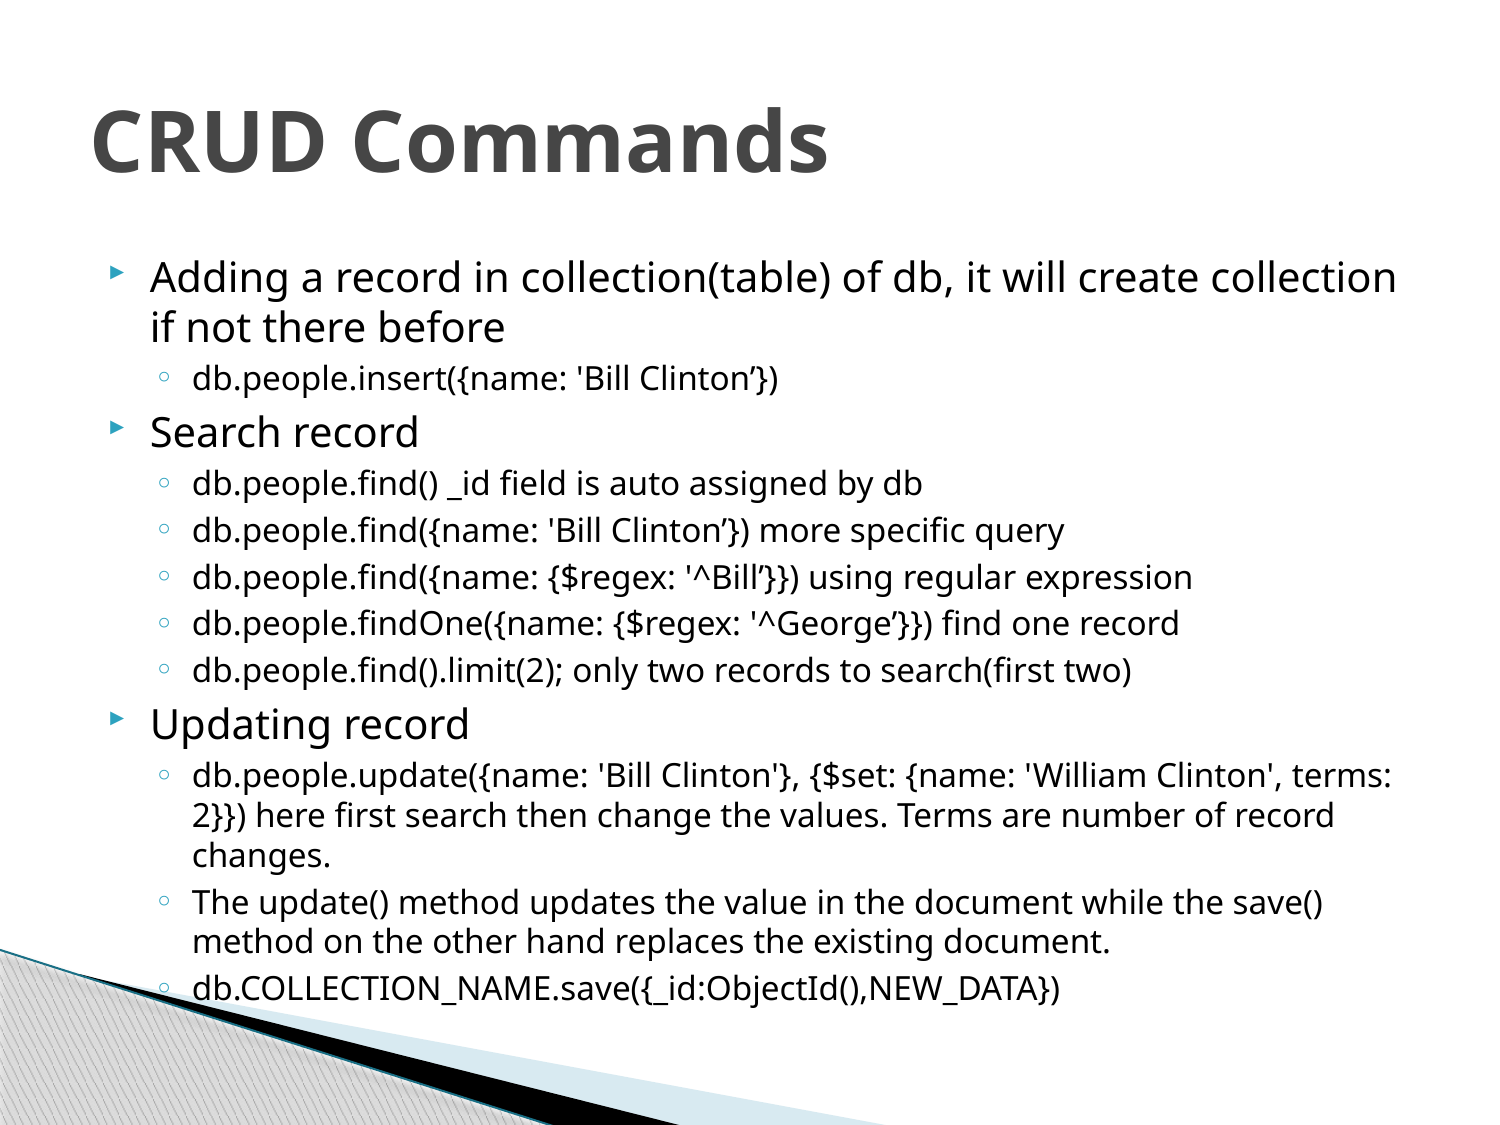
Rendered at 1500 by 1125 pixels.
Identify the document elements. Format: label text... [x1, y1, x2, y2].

title CRUD Commands [75, 45, 1425, 233]
list Adding a record in collection(table) of db, it will create collection if not there before db.people.insert({name: 'Bill Clinton’}) Search record db.people.find() _id field is auto assigned by db db.people.find({name: 'Bill Clinton’}) more specific query db.people.find({name: {$regex: '^Bill’}}) using regular expression db.people.findOne({name: {$regex: '^George’}}) find one record db.people.find().limit(2); only two records to search(first two) Updating record db.people.update({name: 'Bill Clinton'}, {$set: {name: 'William Clinton', terms: 2}}) here first search then change the values. Terms are number of record changes. The update() method updates the value in the document while the save() method on the other hand replaces the existing document. db.COLLECTION_NAME.save({_id:ObjectId(),NEW_DATA}) [75, 242, 1425, 1125]
